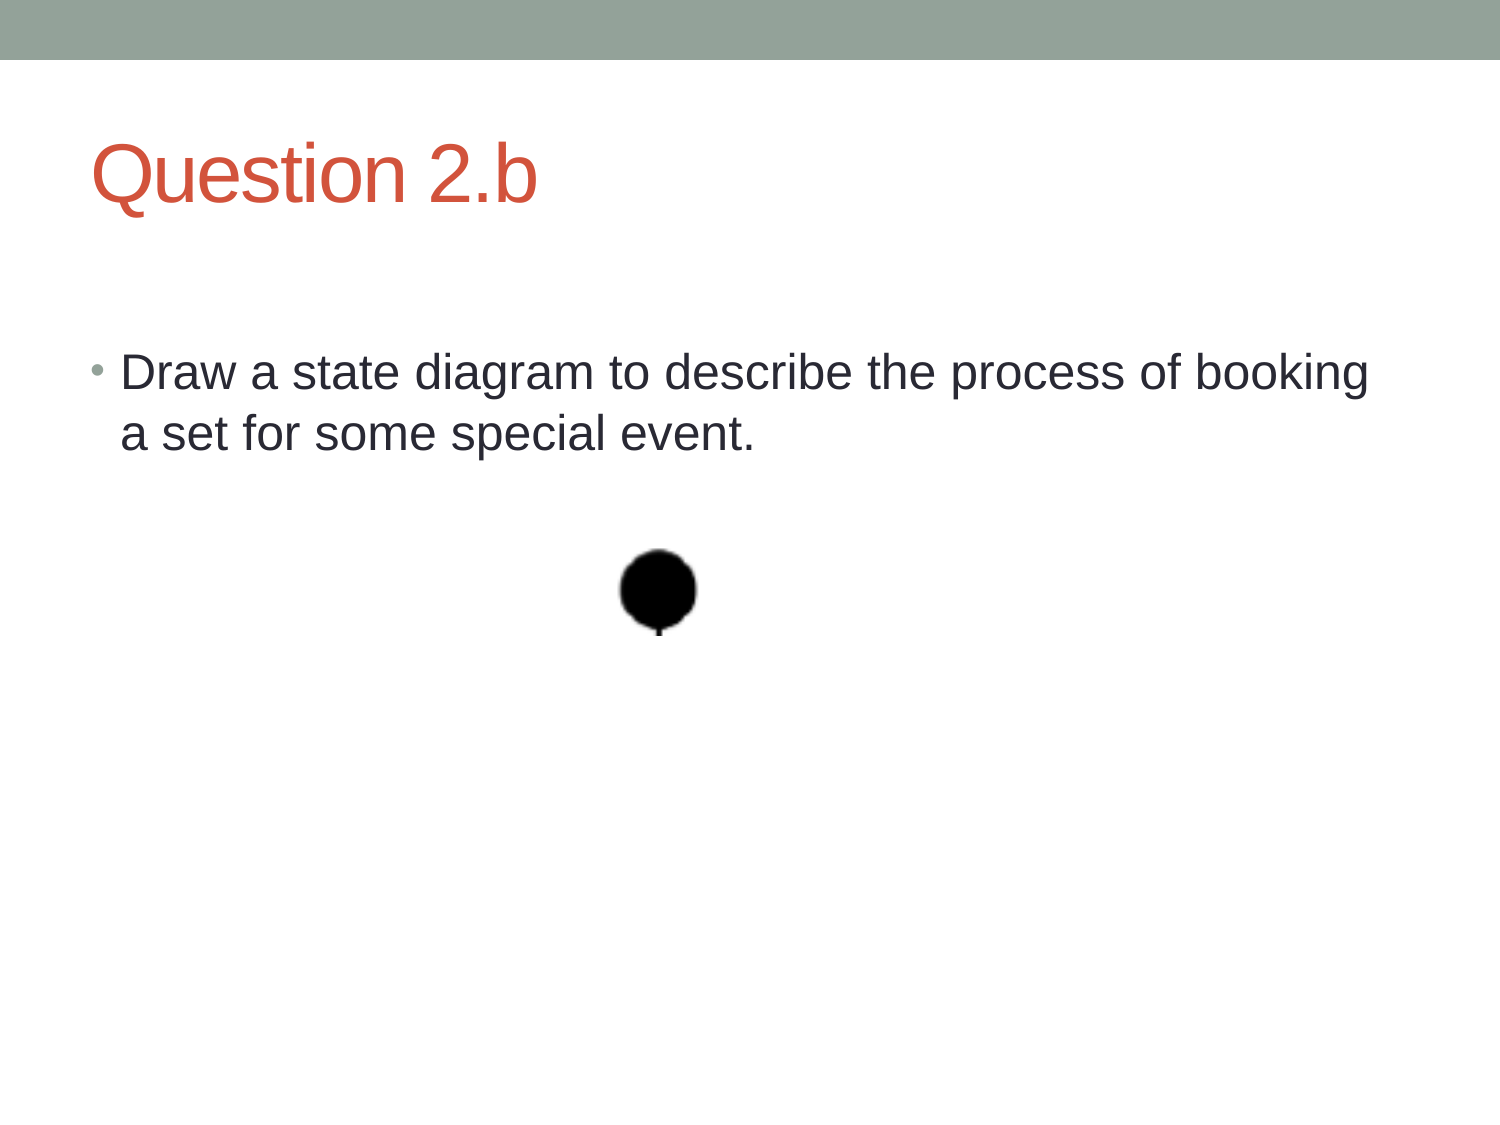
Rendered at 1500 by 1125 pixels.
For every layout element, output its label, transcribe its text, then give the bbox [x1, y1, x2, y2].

title Question 2.b [75, 87, 1425, 250]
list Draw a state diagram to describe the process of booking a set for some special event. [75, 262, 1425, 1063]
picture [574, 547, 737, 636]
